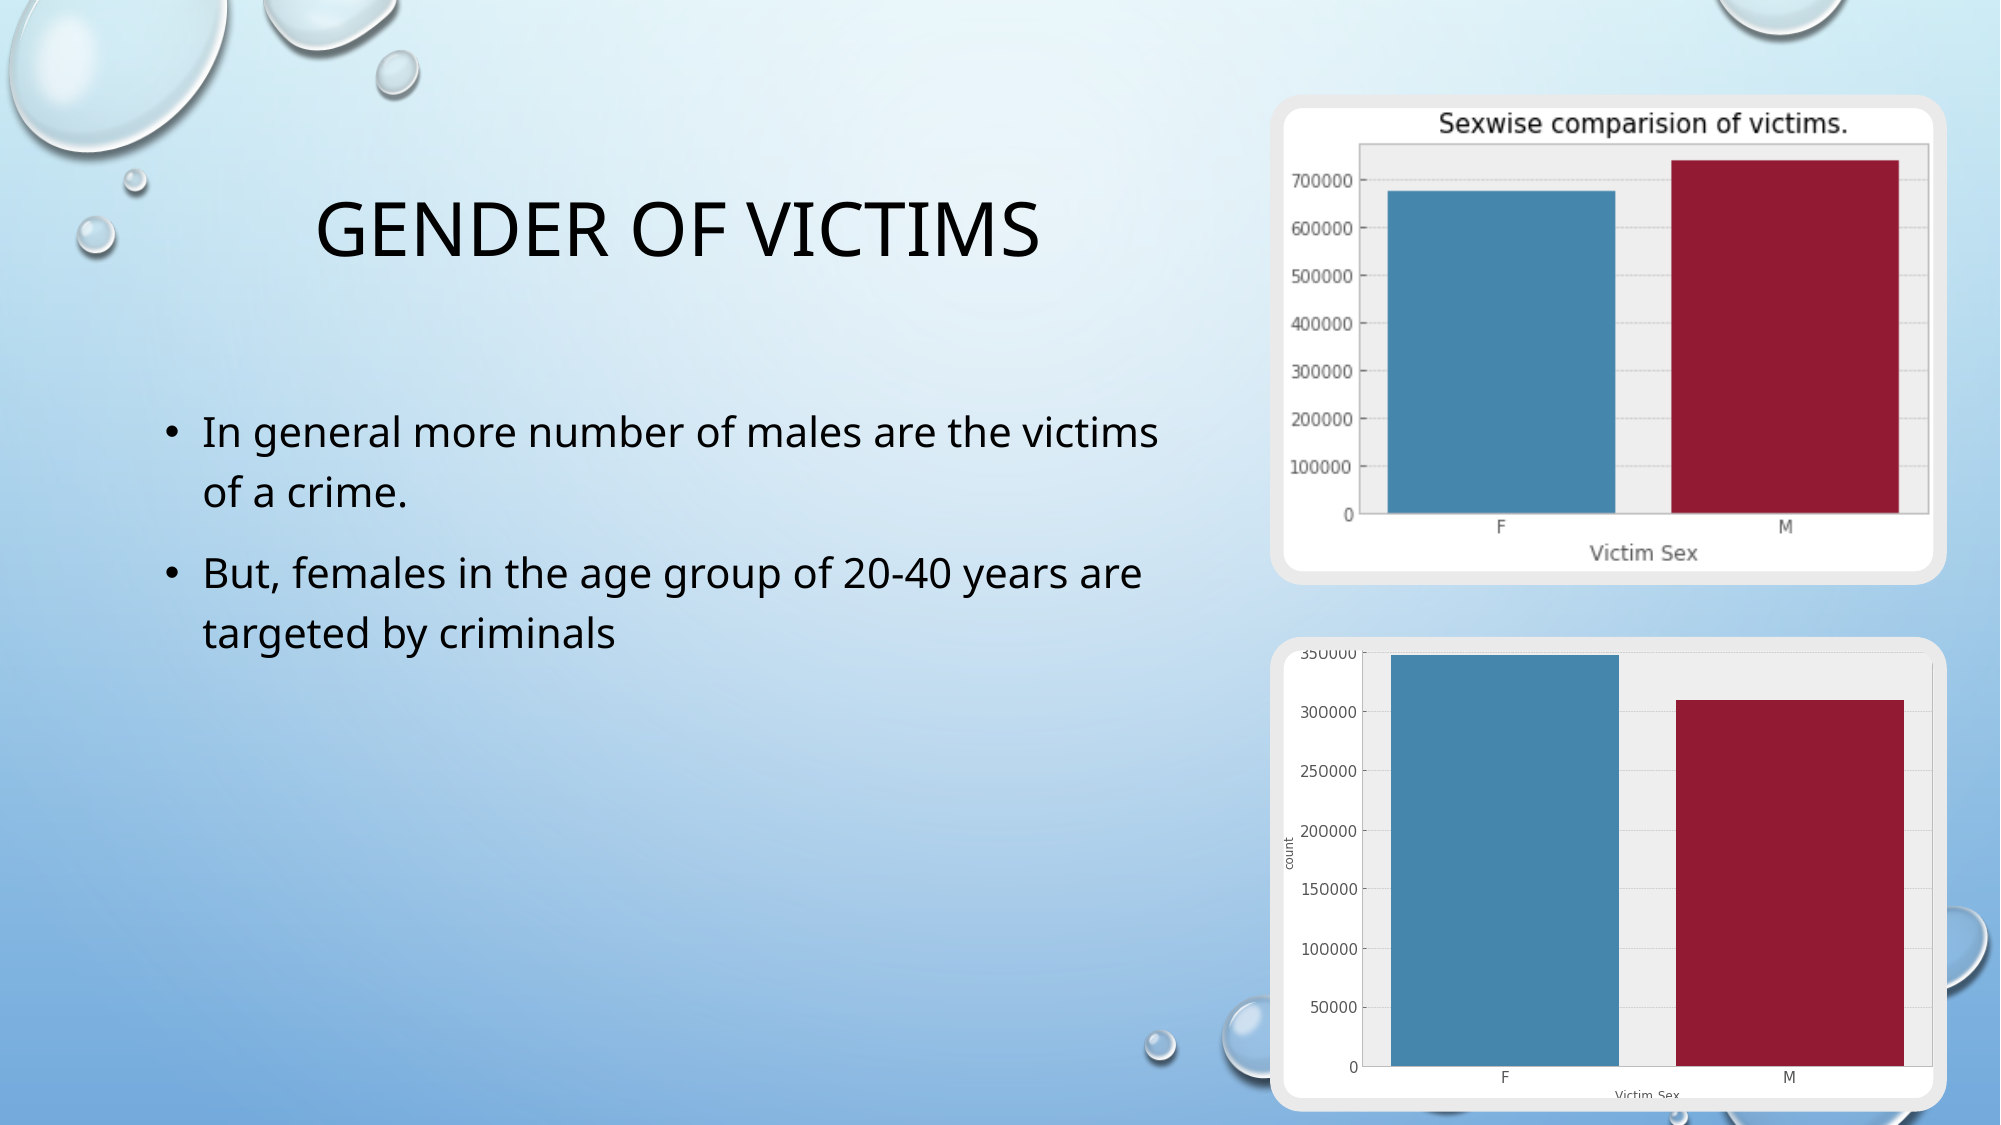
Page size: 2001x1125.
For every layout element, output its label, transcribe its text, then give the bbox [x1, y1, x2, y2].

list In general more number of males are the victims of a crime. But, females in the age group of 20-40 years are targeted by criminals [149, 388, 1207, 950]
title Gender of victims [149, 101, 1207, 364]
picture [0, 0, 2000, 1125]
